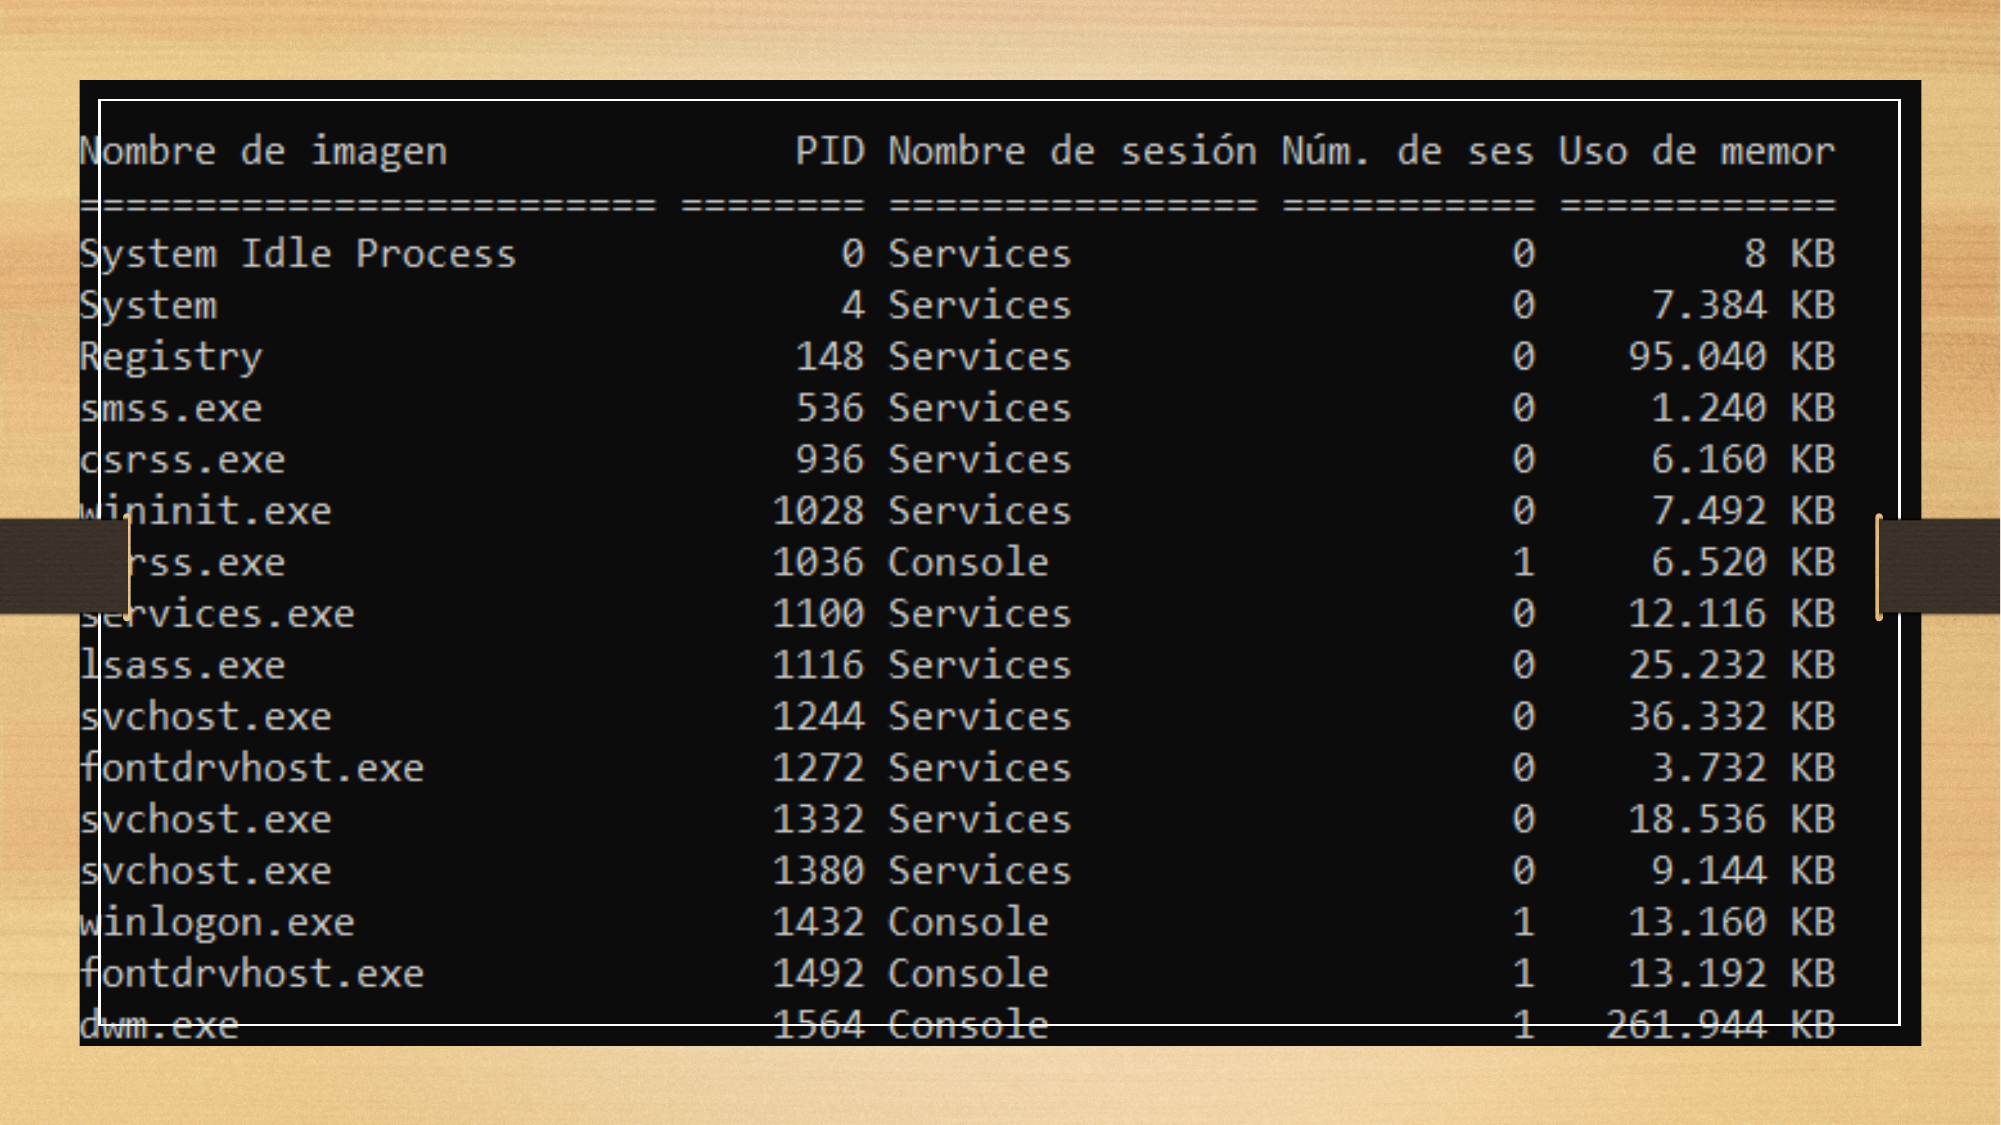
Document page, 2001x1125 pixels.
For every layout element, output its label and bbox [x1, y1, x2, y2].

picture [79, 79, 1922, 513]
picture [79, 622, 1922, 1046]
text_box [0, 622, 2000, 1125]
text_box [0, 0, 2000, 513]
text_box [0, 513, 2000, 622]
